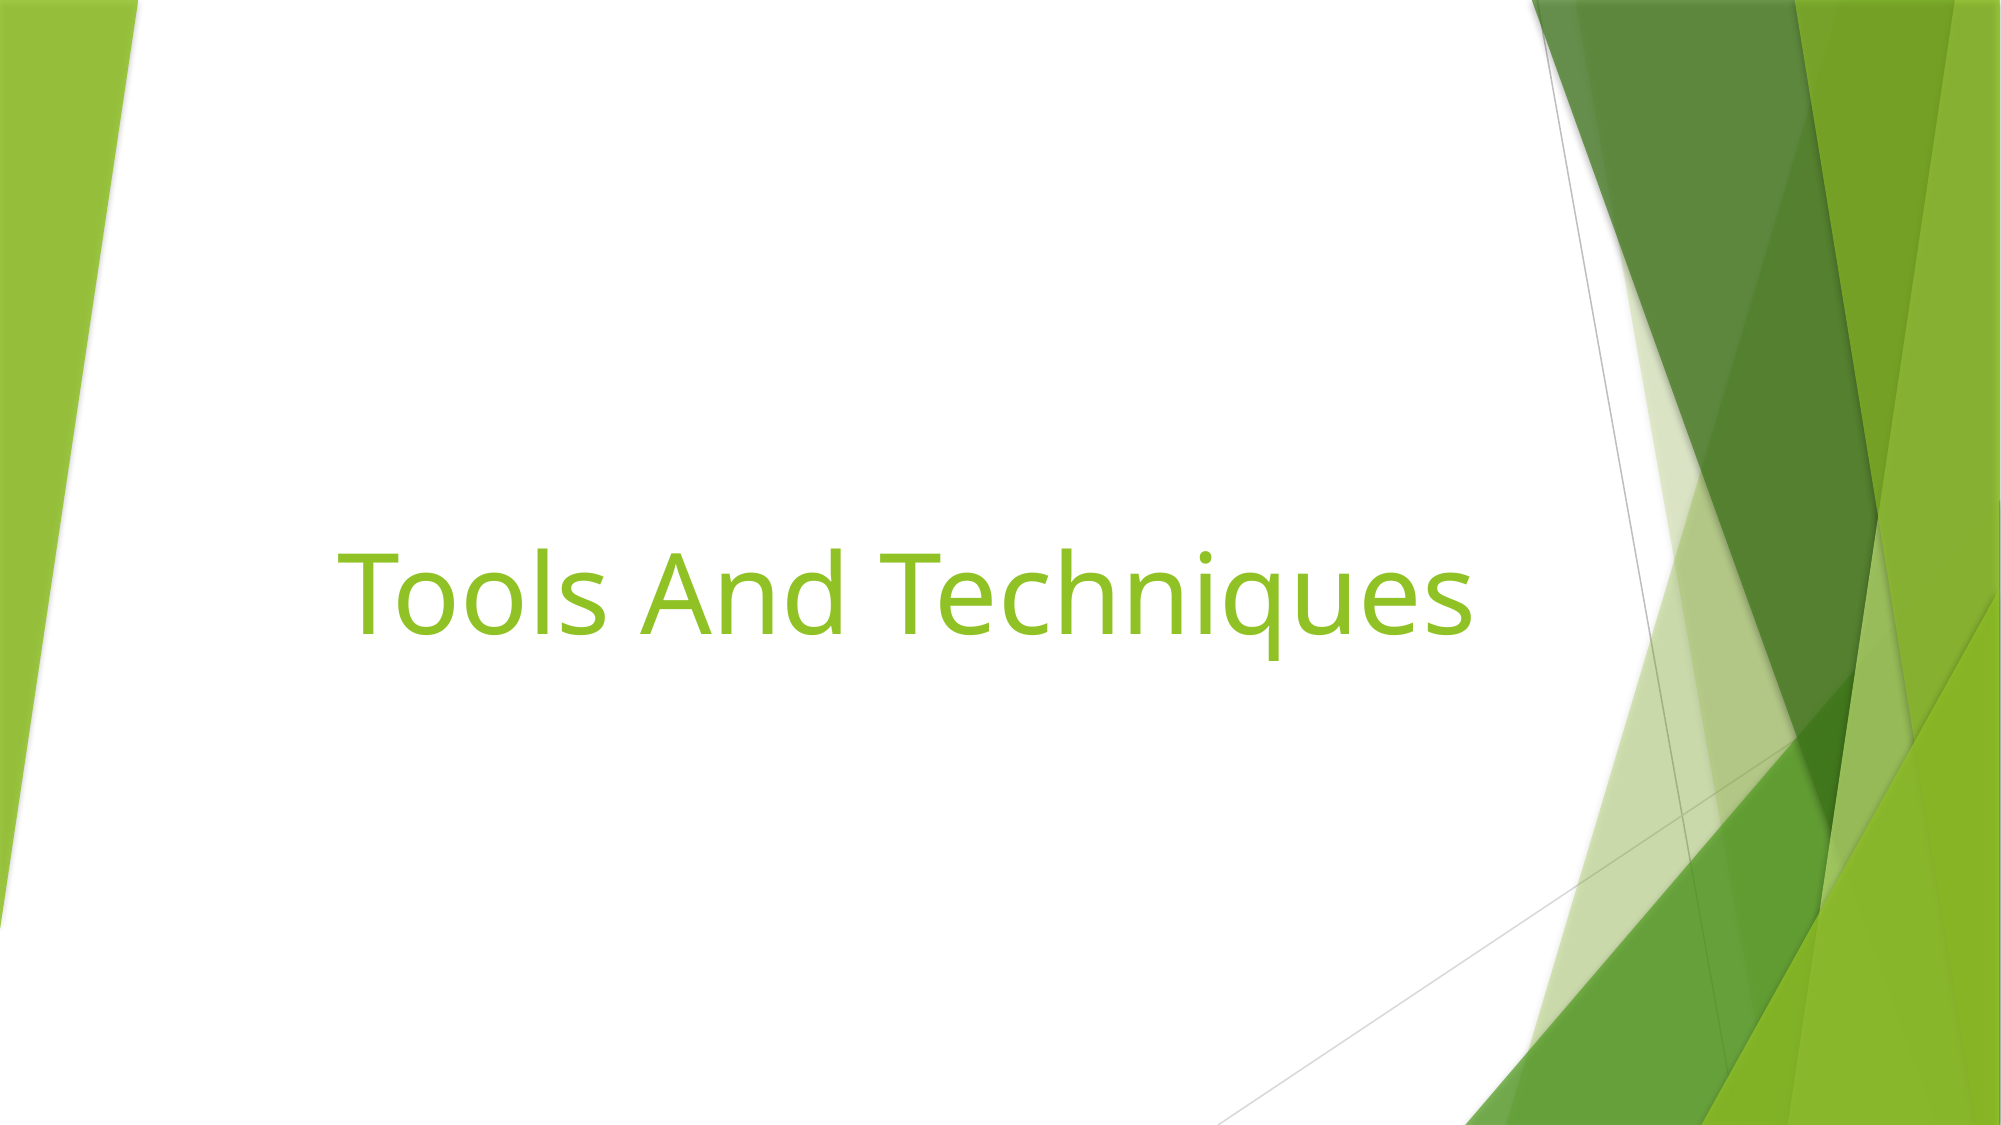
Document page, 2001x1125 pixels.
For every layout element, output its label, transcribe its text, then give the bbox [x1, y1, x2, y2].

title Tools And Techniques [247, 394, 1522, 665]
